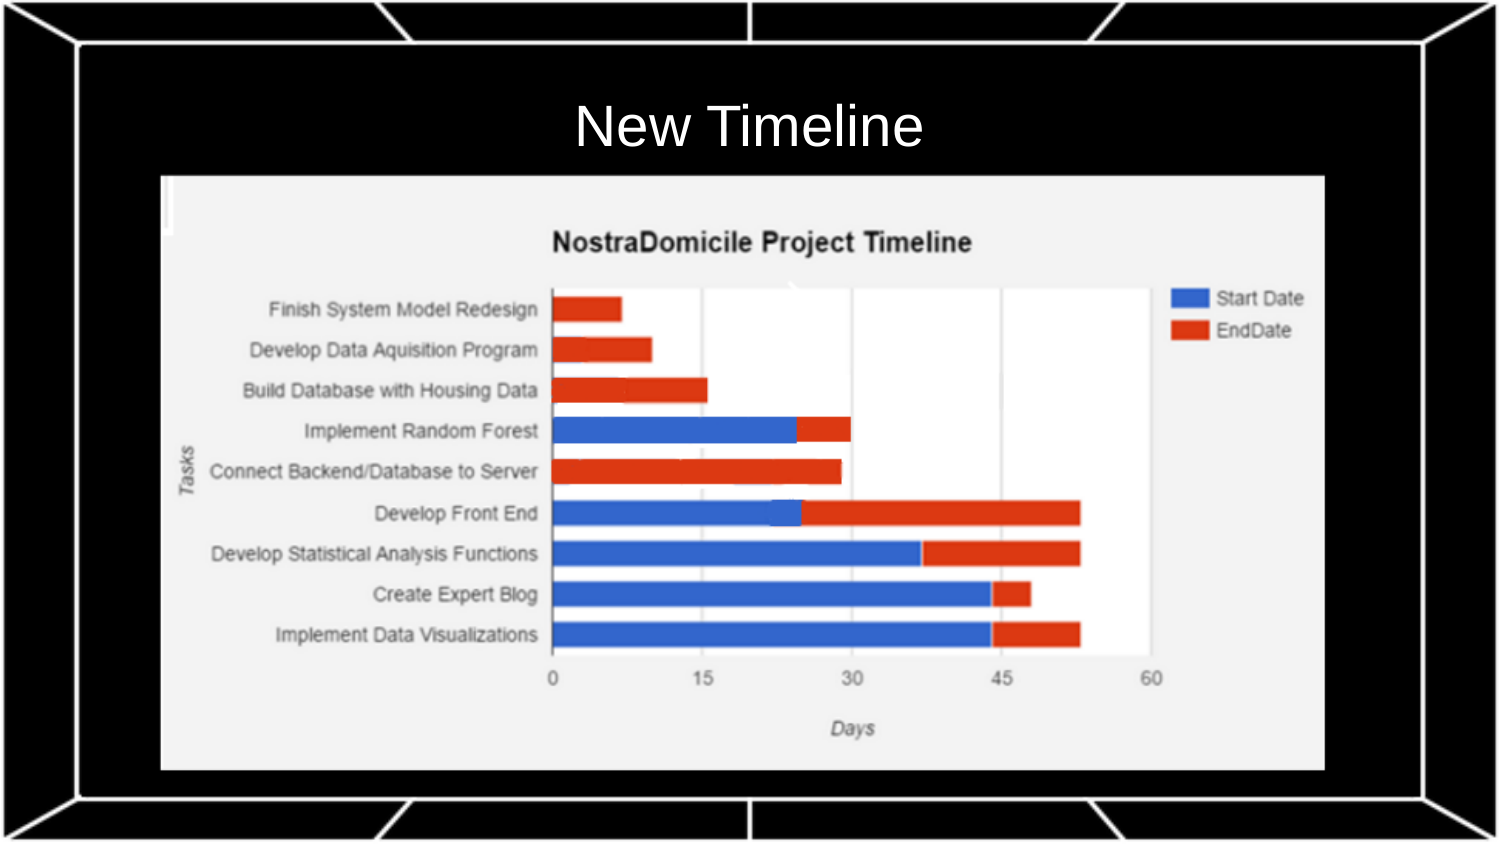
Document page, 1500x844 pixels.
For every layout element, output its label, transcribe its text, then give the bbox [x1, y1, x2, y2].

title New Timeline [51, 72, 1449, 167]
picture [0, 0, 1500, 844]
